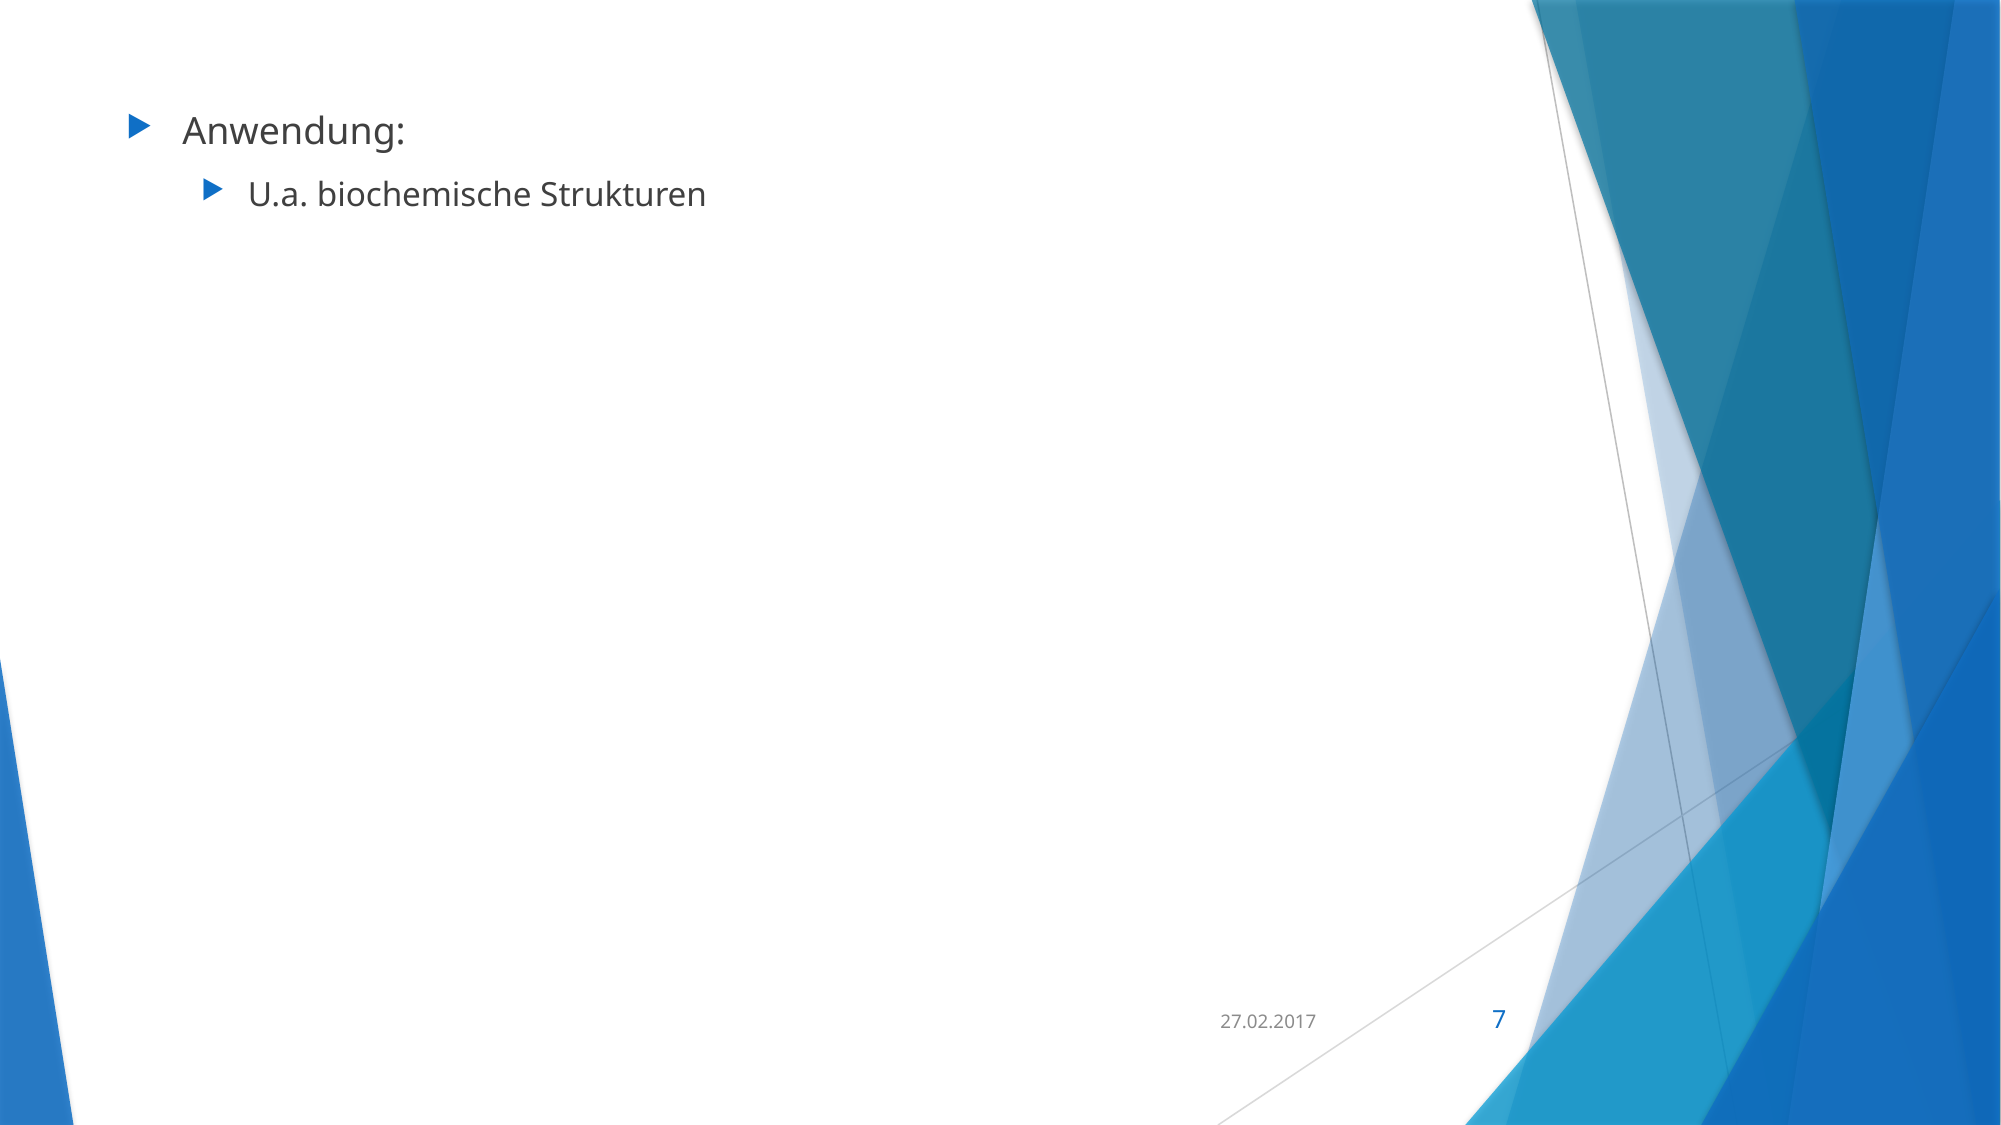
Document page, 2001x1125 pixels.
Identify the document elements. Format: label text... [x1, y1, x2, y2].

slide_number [1181, 991, 1332, 1051]
list Anwendung: U.a. biochemische Strukturen [111, 99, 1522, 991]
slide_number 7 [1409, 991, 1522, 1051]
